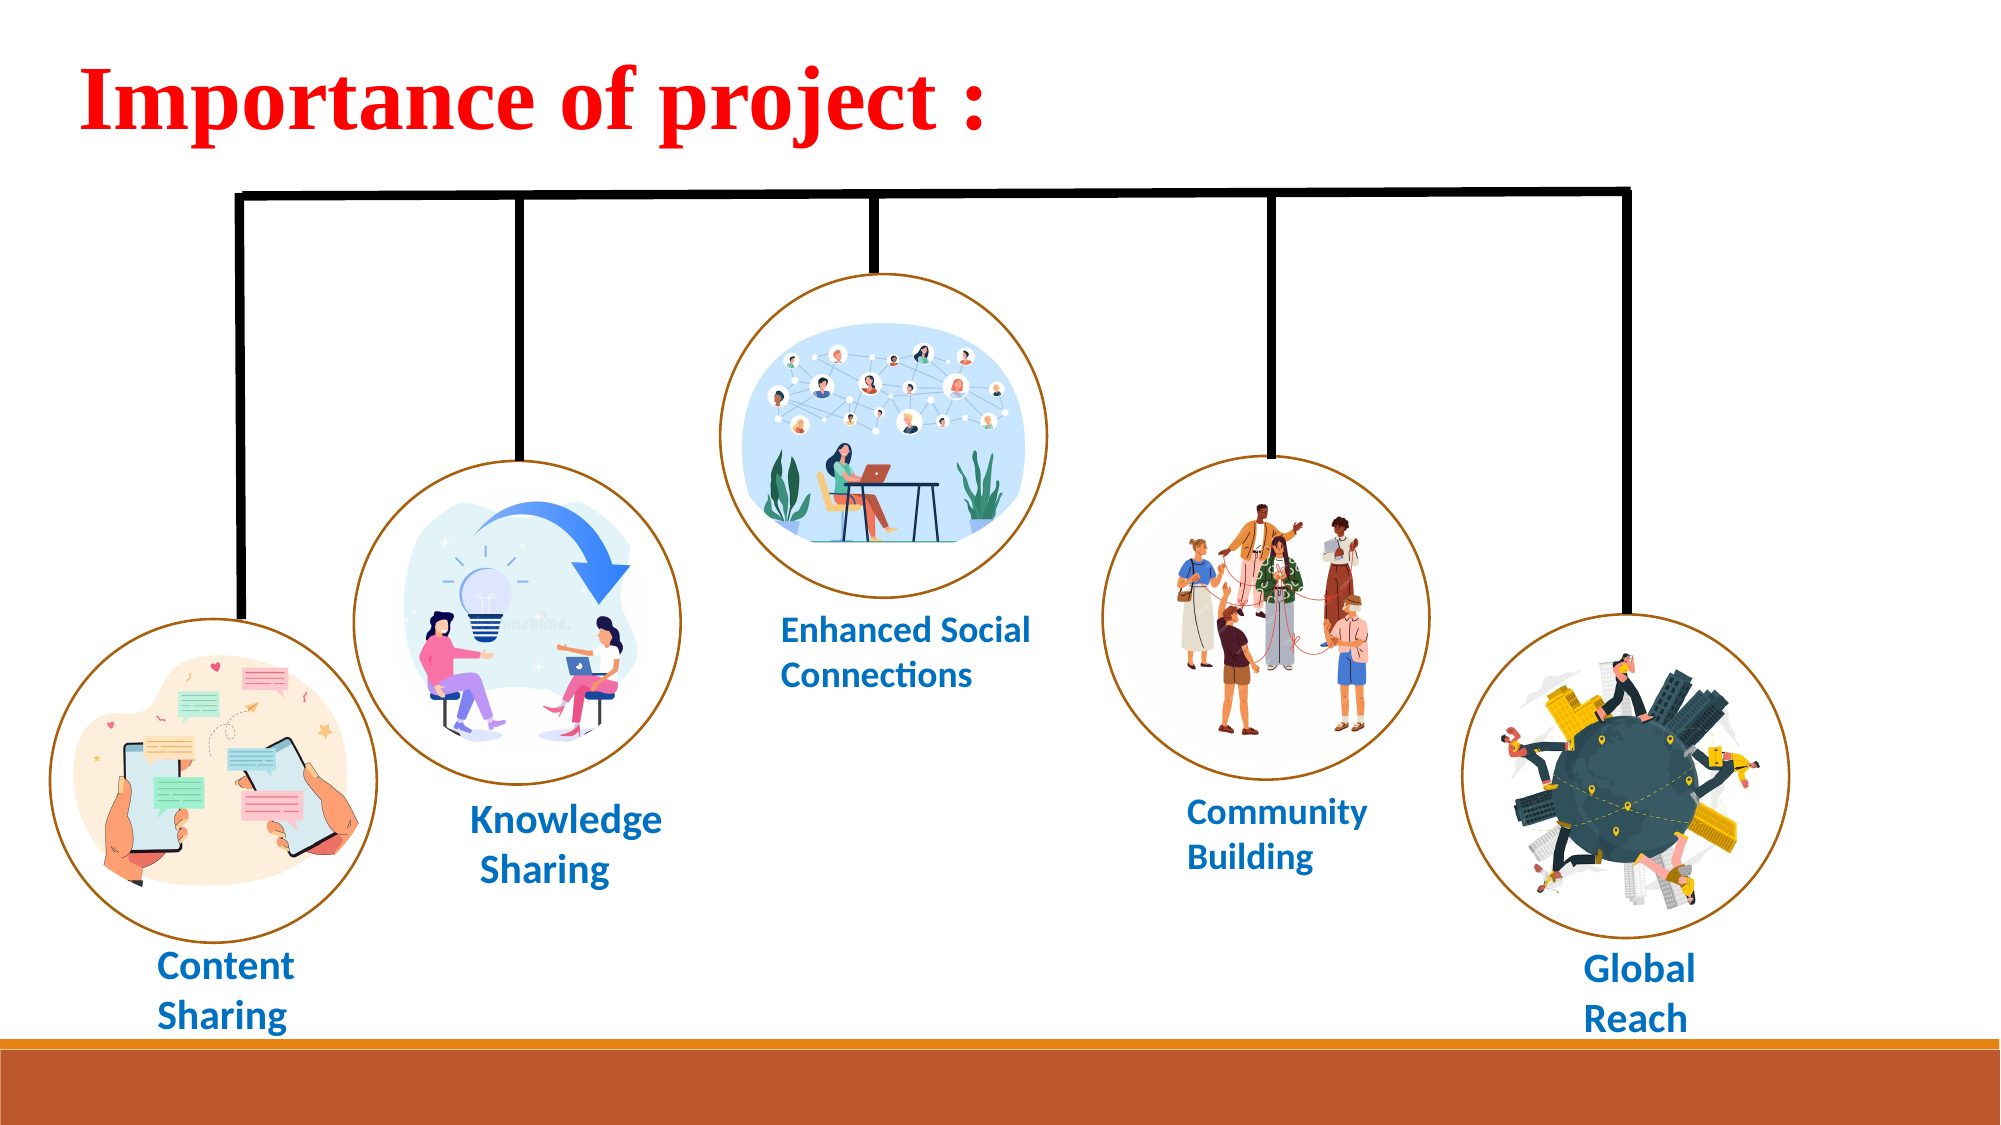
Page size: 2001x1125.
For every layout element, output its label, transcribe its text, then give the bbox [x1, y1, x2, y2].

text_box Enhanced Social Connections [766, 597, 1062, 703]
text_box [1222, 775, 1311, 779]
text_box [244, 190, 873, 197]
text_box Community Building [1172, 779, 1437, 885]
picture [1476, 630, 1775, 929]
picture [388, 486, 653, 752]
picture [1117, 472, 1426, 766]
text_box [1101, 555, 1114, 681]
text_box [432, 459, 603, 483]
text_box [130, 617, 297, 640]
text_box Importance of project : [63, 30, 1081, 156]
text_box Knowledge Sharing [455, 784, 696, 900]
text_box [428, 760, 607, 784]
text_box [784, 566, 983, 597]
picture [53, 643, 373, 901]
text_box [1559, 613, 1693, 627]
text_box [238, 192, 242, 620]
text_box [718, 395, 724, 477]
text_box [112, 910, 315, 930]
text_box [1198, 454, 1334, 469]
text_box [352, 525, 385, 720]
text_box [781, 272, 986, 308]
text_box Global Reach [1568, 933, 1790, 1049]
picture [726, 310, 1040, 557]
text_box [661, 543, 682, 703]
text_box [1781, 721, 1791, 831]
text_box [1460, 715, 1473, 838]
text_box Content Sharing [142, 930, 336, 1046]
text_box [881, 190, 1626, 197]
